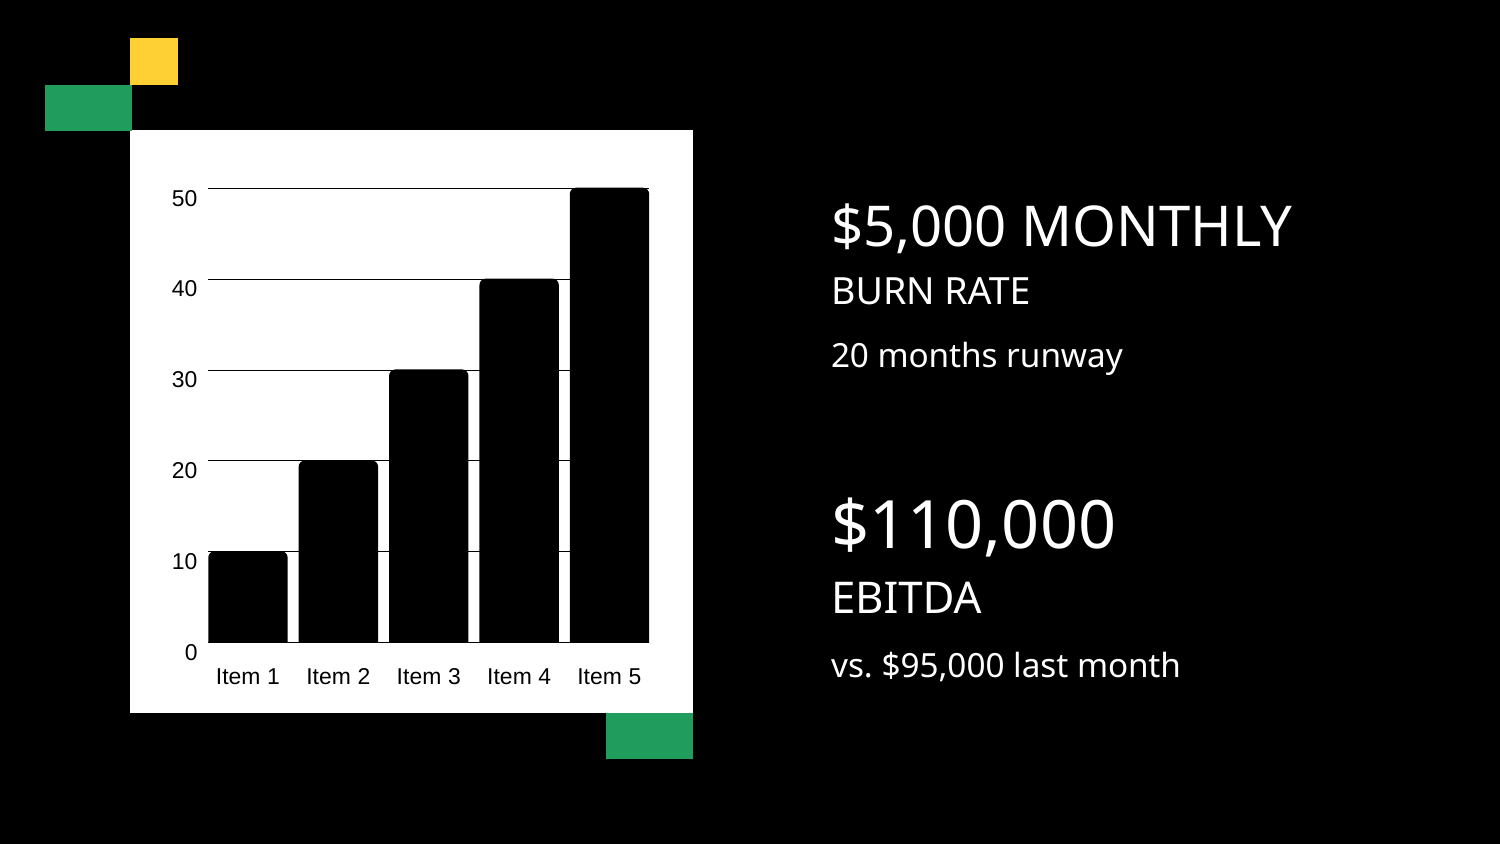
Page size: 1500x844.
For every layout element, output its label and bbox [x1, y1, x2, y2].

text_box [830, 169, 1368, 671]
text_box [166, 171, 650, 680]
text_box [130, 37, 178, 86]
text_box [130, 130, 693, 714]
text_box [45, 85, 132, 132]
text_box [605, 713, 693, 760]
